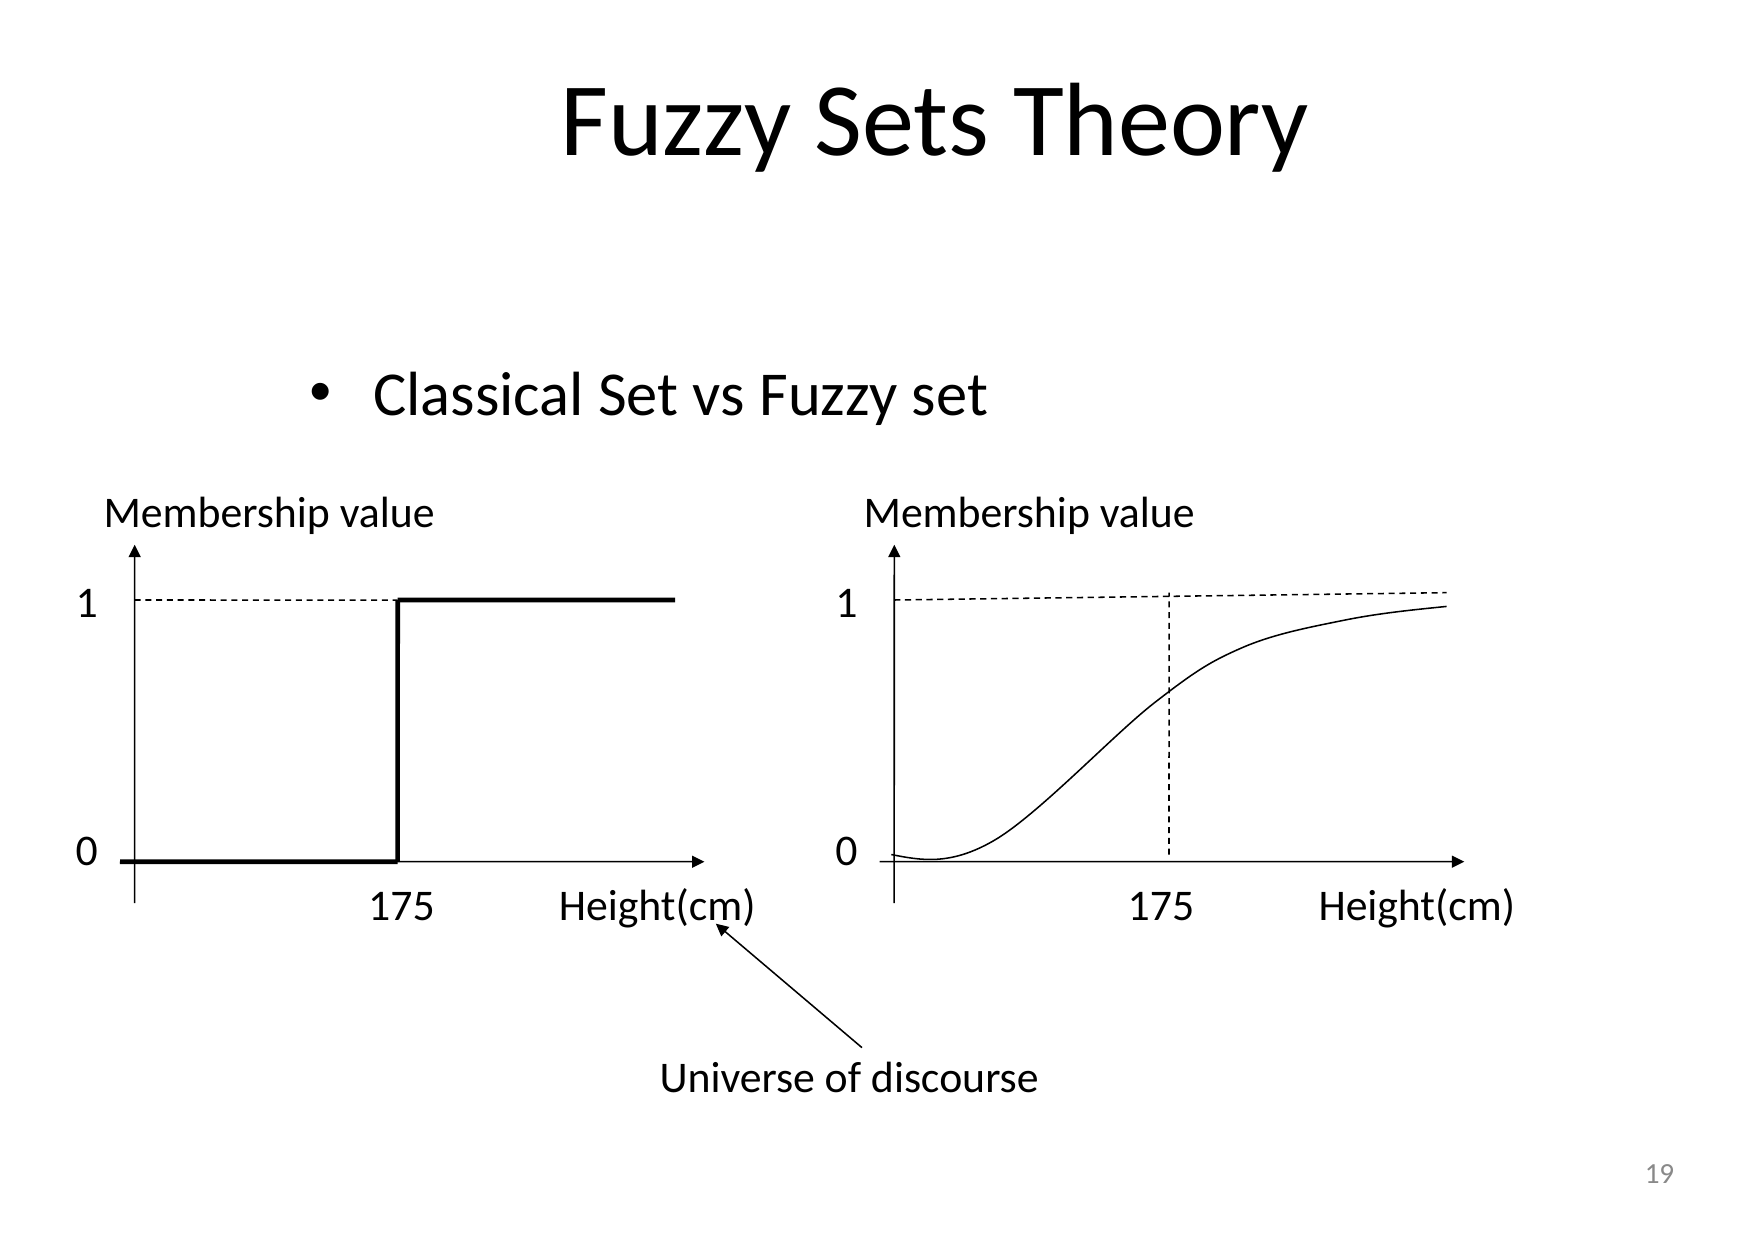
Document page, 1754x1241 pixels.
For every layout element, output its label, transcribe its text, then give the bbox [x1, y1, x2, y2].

text_box [128, 545, 141, 600]
slide_number 19 [1282, 1128, 1692, 1215]
text_box Height(cm) [1301, 868, 1533, 939]
text_box 1 [818, 565, 876, 635]
text_box 175 [350, 868, 453, 939]
text_box Membership value [86, 475, 453, 545]
text_box 0 [818, 813, 876, 883]
text_box [895, 855, 1465, 868]
text_box 175 [1110, 868, 1212, 939]
title Fuzzy Sets Theory [263, 0, 1608, 229]
text_box [715, 923, 863, 1048]
list Classical Set vs Fuzzy set [292, 344, 1549, 469]
text_box Membership value [846, 475, 1212, 545]
text_box 1 [58, 565, 116, 635]
text_box [398, 855, 705, 868]
text_box Universe of discourse [642, 1040, 1056, 1110]
text_box [891, 606, 1447, 860]
text_box 0 [58, 813, 116, 883]
text_box Height(cm) [541, 868, 773, 939]
text_box [888, 545, 901, 600]
